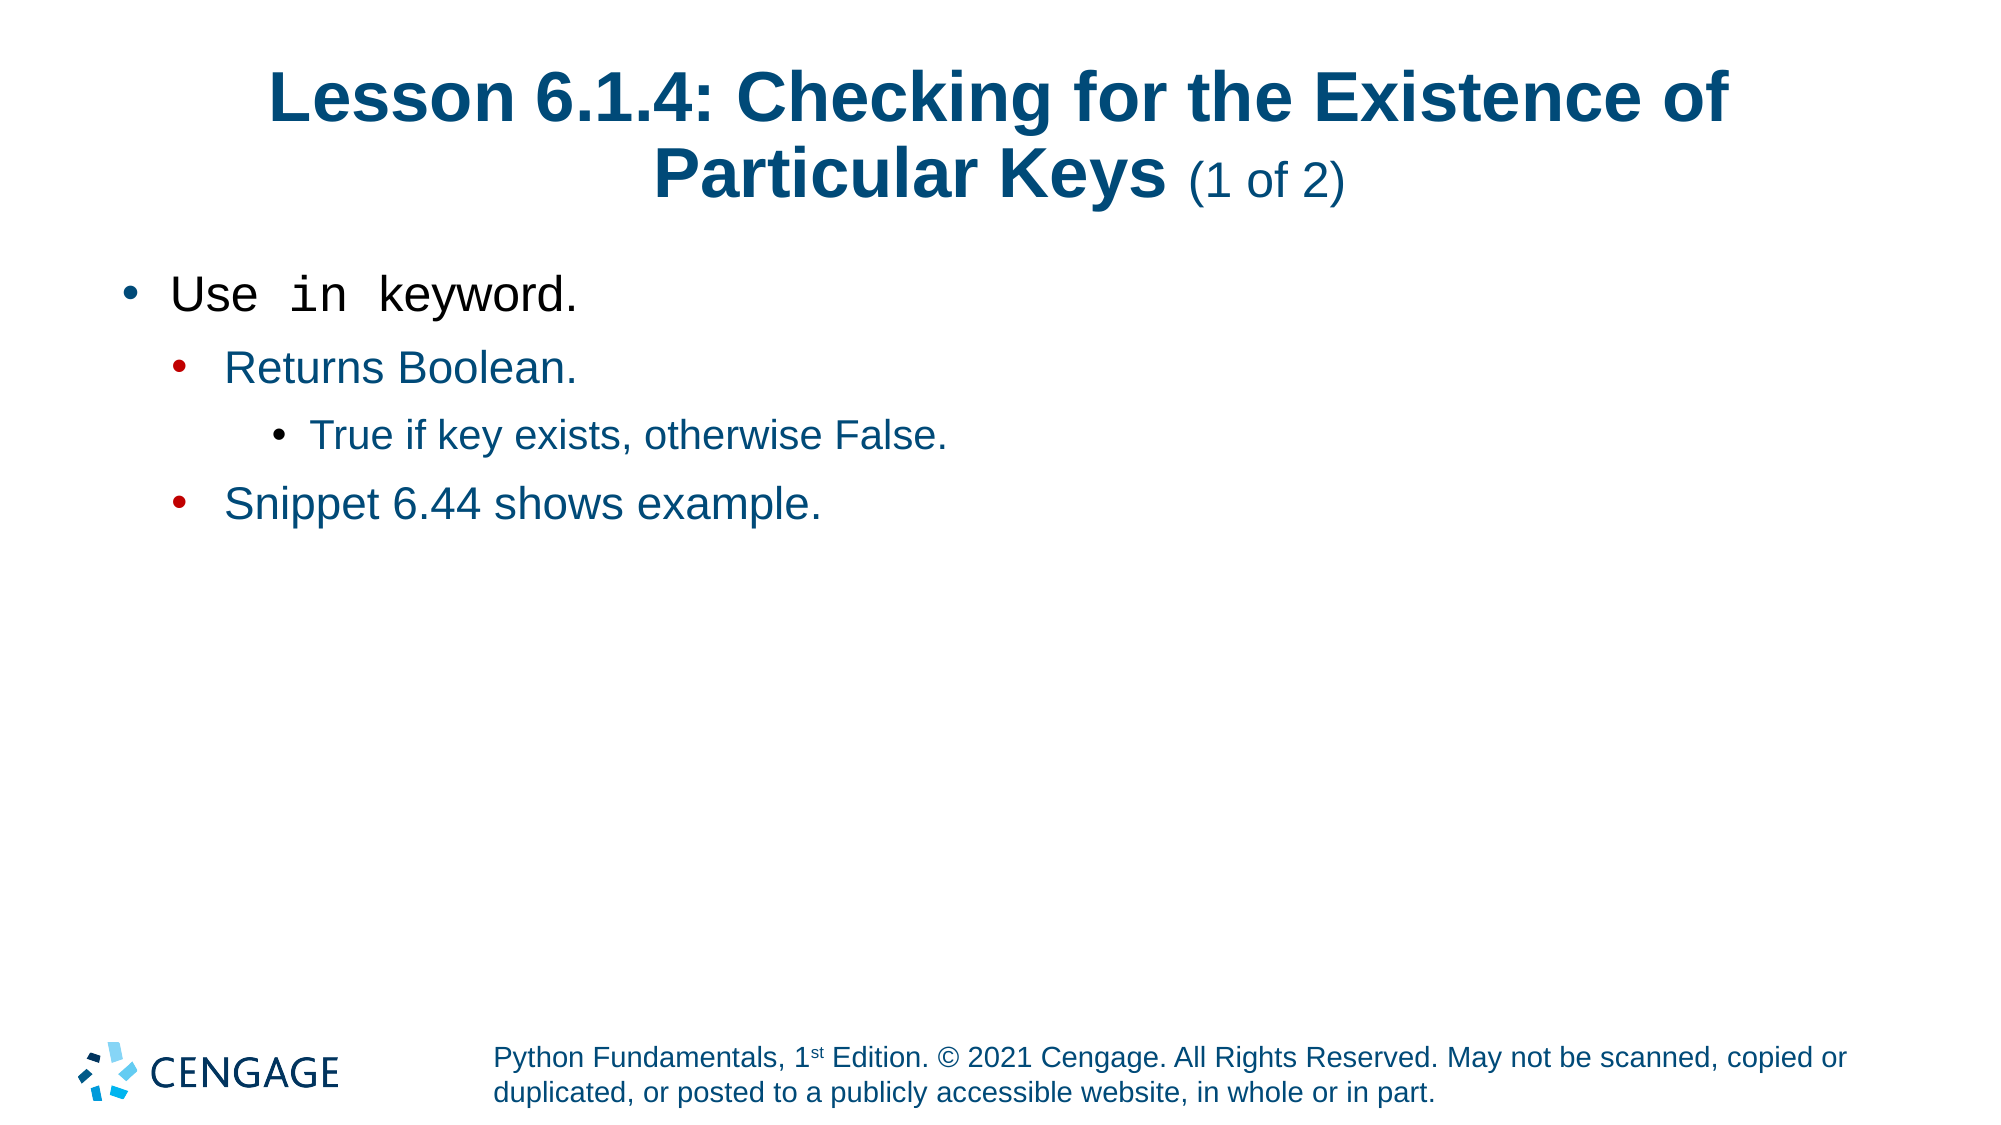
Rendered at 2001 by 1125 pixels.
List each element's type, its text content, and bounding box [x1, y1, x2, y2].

list Use in keyword. Returns Boolean. True if key exists, otherwise False. Snippet 6.44 shows example. [121, 268, 1880, 827]
title Lesson 6.1.4: Checking for the Existence of Particular Keys (1 of 2) [137, 59, 1863, 210]
picture [78, 1042, 338, 1101]
